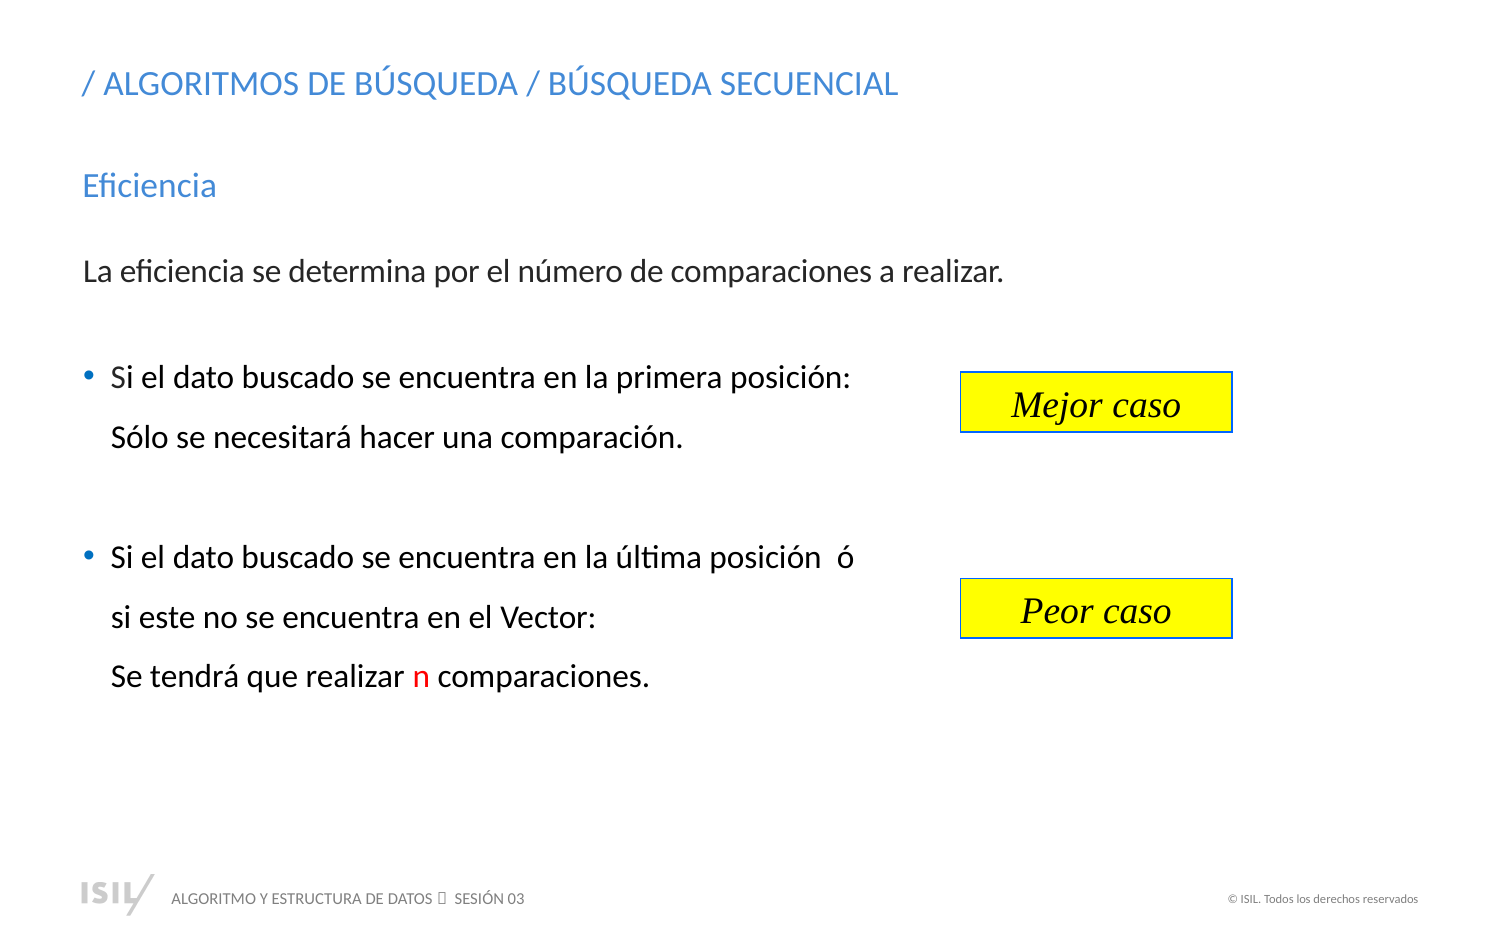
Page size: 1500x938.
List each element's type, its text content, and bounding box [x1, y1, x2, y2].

text_box Mejor caso [960, 372, 1233, 432]
text_box / ALGORITMOS DE BÚSQUEDA / BÚSQUEDA SECUENCIAL [66, 52, 918, 110]
text_box Si el dato buscado se encuentra en la primera posición: Sólo se necesitará hacer una comparación. Si el dato buscado se encuentra en la última posición ó si este no se encuentra en el Vector: Se tendrá que realizar n comparaciones. [81, 335, 895, 695]
text_box Peor caso [960, 578, 1233, 639]
text_box Eficiencia [67, 154, 466, 212]
text_box La eficiencia se determina por el número de comparaciones a realizar. [81, 228, 1050, 289]
